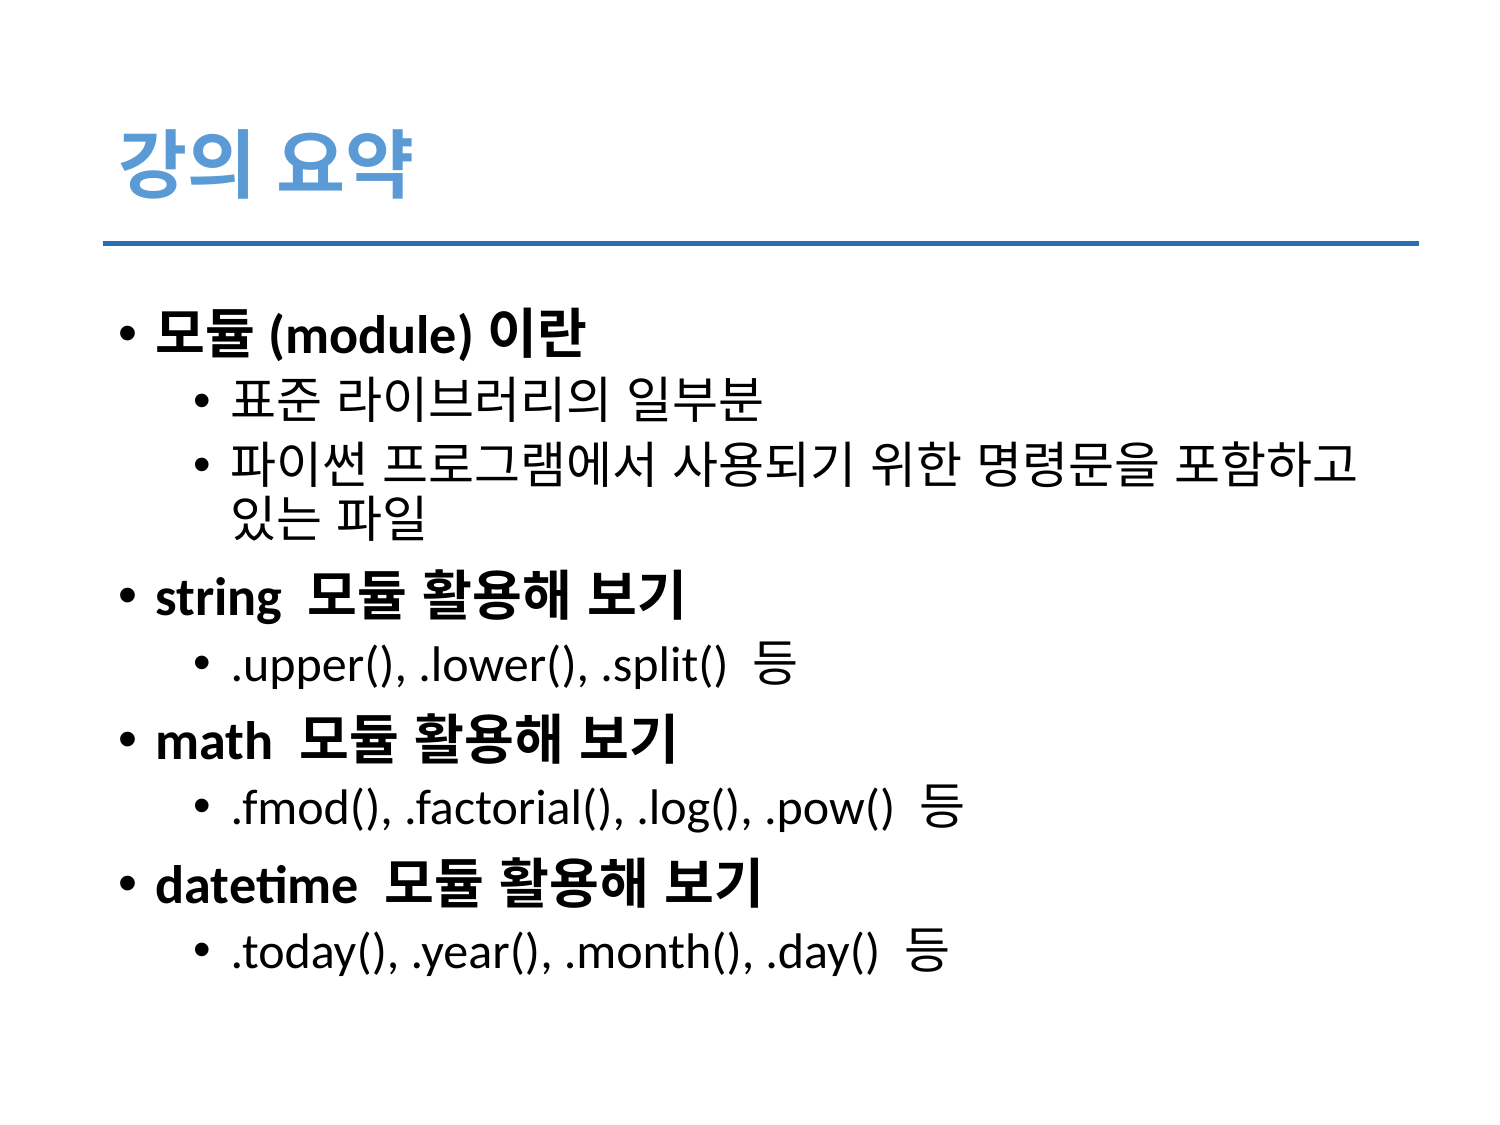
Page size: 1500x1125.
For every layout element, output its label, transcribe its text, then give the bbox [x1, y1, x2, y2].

list 모듈(module)이란 표준 라이브러리의 일부분 파이썬 프로그램에서 사용되기 위한 명령문을 포함하고 있는 파일 string 모듈 활용해 보기 .upper(), .lower(), .split() 등 math 모듈 활용해 보기 .fmod(), .factorial(), .log(), .pow() 등 datetime 모듈 활용해 보기 .today(), .year(), .month(), .day() 등 [103, 299, 1397, 1014]
title 강의 요약 [103, 59, 1397, 278]
